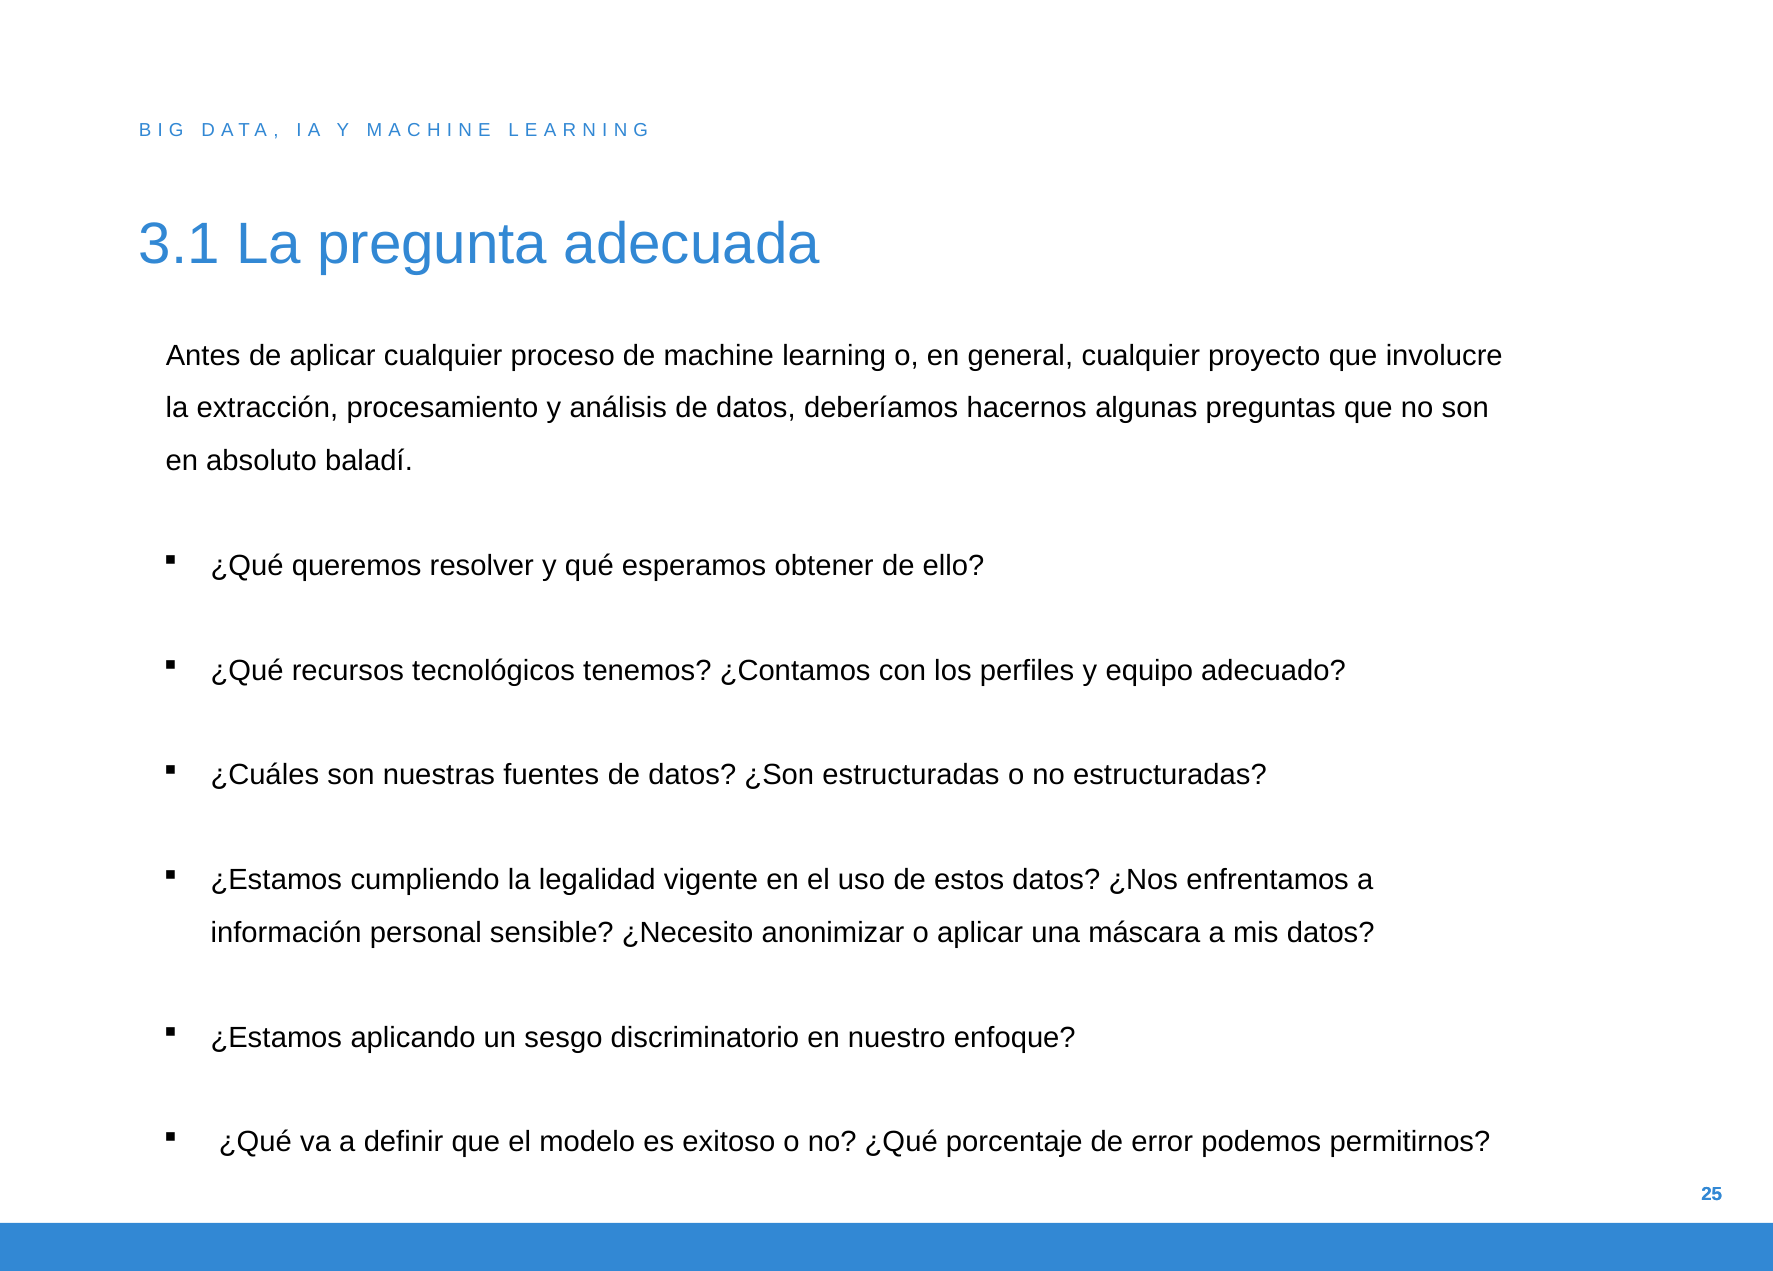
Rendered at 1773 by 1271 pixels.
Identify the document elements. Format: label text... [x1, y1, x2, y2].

list Antes de aplicar cualquier proceso de machine learning o, en general, cualquier proyecto que involucre la extracción, procesamiento y análisis de datos, deberíamos hacernos algunas preguntas que no son en absoluto baladí. ¿Qué queremos resolver y qué esperamos obtener de ello? ¿Qué recursos tecnológicos tenemos? ¿Contamos con los perfiles y equipo adecuado? ¿Cuáles son nuestras fuentes de datos? ¿Son estructuradas o no estructuradas? ¿Estamos cumpliendo la legalidad vigente en el uso de estos datos? ¿Nos enfrentamos a información personal sensible? ¿Necesito anonimizar o aplicar una máscara a mis datos? ¿Estamos aplicando un sesgo discriminatorio en nuestro enfoque? ¿Qué va a definir que el modelo es exitoso o no? ¿Qué porcentaje de error podemos permitirnos? [148, 311, 1524, 1154]
title 3.1 La pregunta adecuada [123, 197, 1187, 269]
list BIG DATA, IA Y MACHINE LEARNING [123, 109, 899, 156]
text_box 25 [1686, 1162, 1756, 1223]
